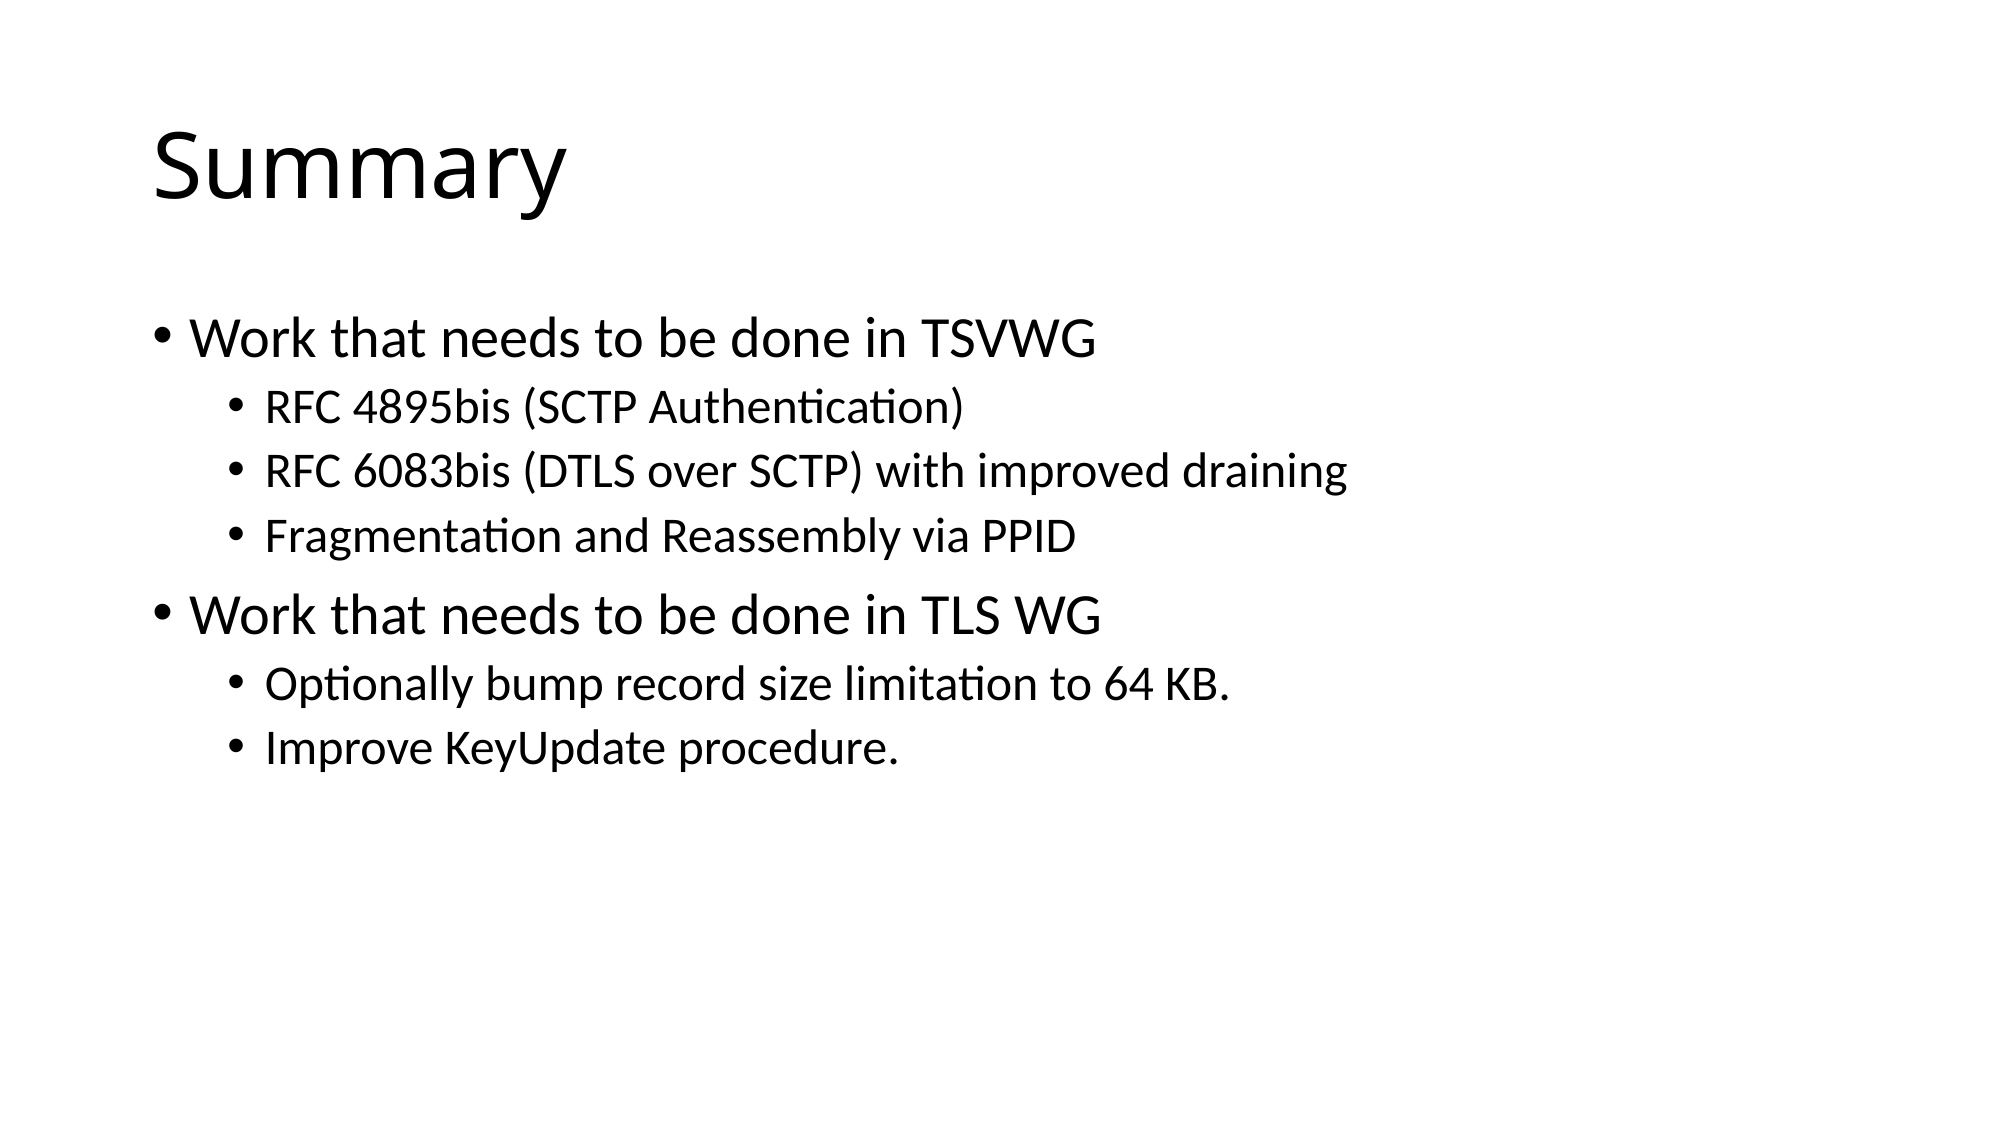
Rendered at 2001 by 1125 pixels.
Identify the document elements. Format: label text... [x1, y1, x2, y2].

list Work that needs to be done in TSVWG RFC 4895bis (SCTP Authentication) RFC 6083bis (DTLS over SCTP) with improved draining Fragmentation and Reassembly via PPID Work that needs to be done in TLS WG Optionally bump record size limitation to 64 KB. Improve KeyUpdate procedure. [137, 299, 1863, 1014]
title Summary [137, 59, 1863, 278]
